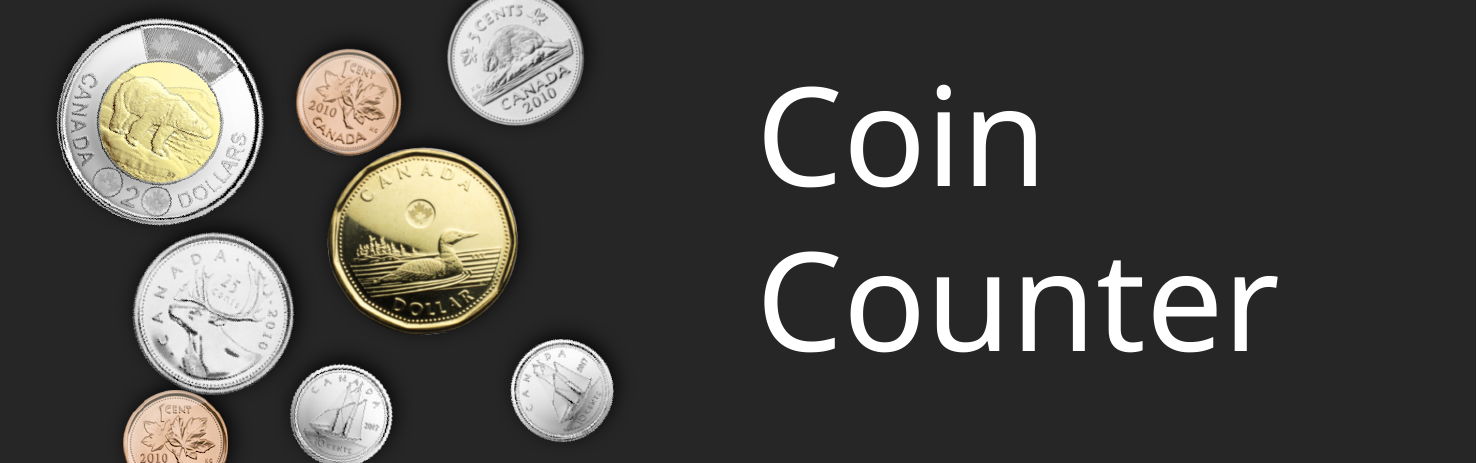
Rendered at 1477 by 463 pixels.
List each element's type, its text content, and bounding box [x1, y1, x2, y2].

picture [282, 0, 608, 344]
picture [24, 0, 405, 463]
picture [489, 318, 634, 463]
text_box Coin Counter [741, 41, 1298, 387]
